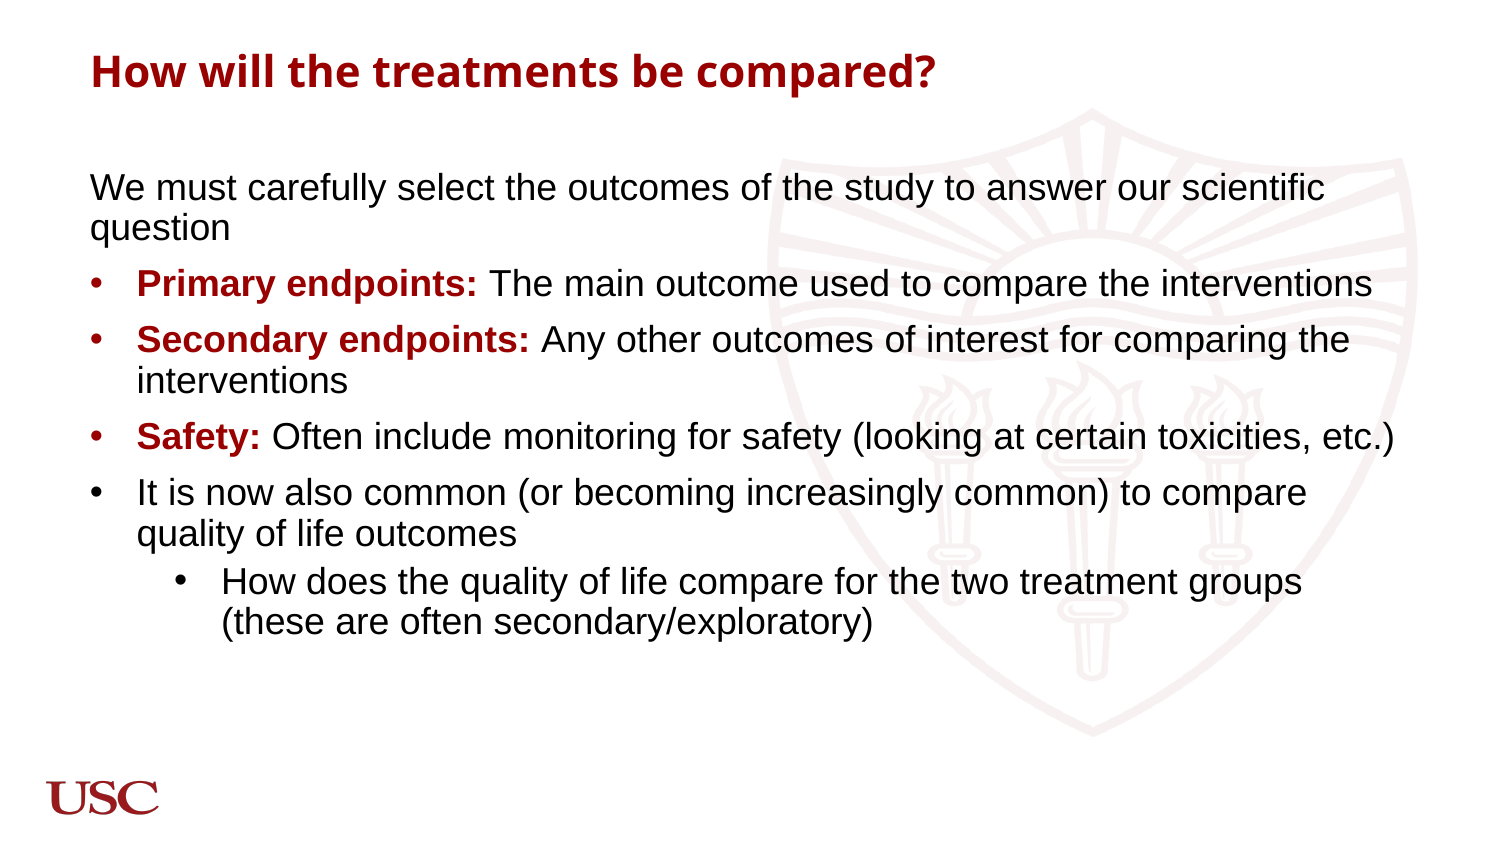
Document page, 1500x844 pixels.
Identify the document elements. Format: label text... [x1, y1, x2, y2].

list How will the treatments be compared? [74, 42, 1426, 206]
picture [21, 760, 183, 836]
list We must carefully select the outcomes of the study to answer our scientific question Primary endpoints: The main outcome used to compare the interventions Secondary endpoints: Any other outcomes of interest for comparing the interventions Safety: Often include monitoring for safety (looking at certain toxicities, etc.) It is now also common (or becoming increasingly common) to compare quality of life outcomes How does the quality of life compare for the two treatment groups (these are often secondary/exploratory) [74, 206, 1426, 684]
